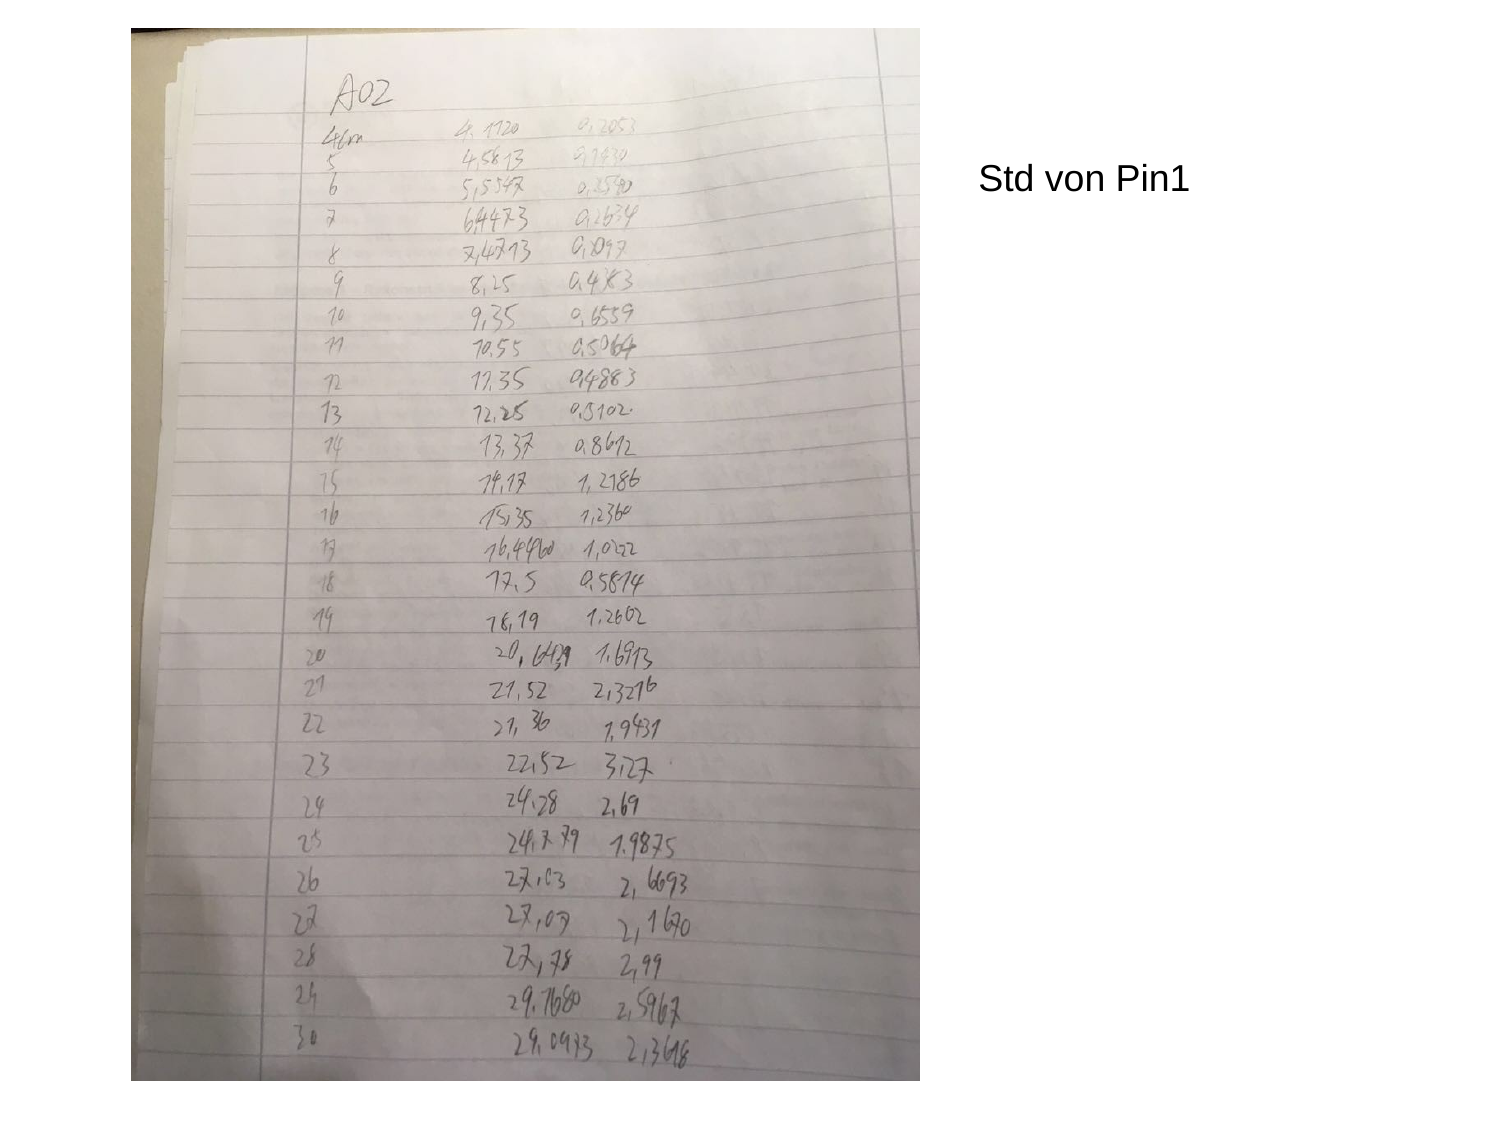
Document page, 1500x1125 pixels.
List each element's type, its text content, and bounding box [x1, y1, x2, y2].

text_box Std von Pin1 [963, 146, 1400, 207]
picture [131, 28, 920, 1081]
